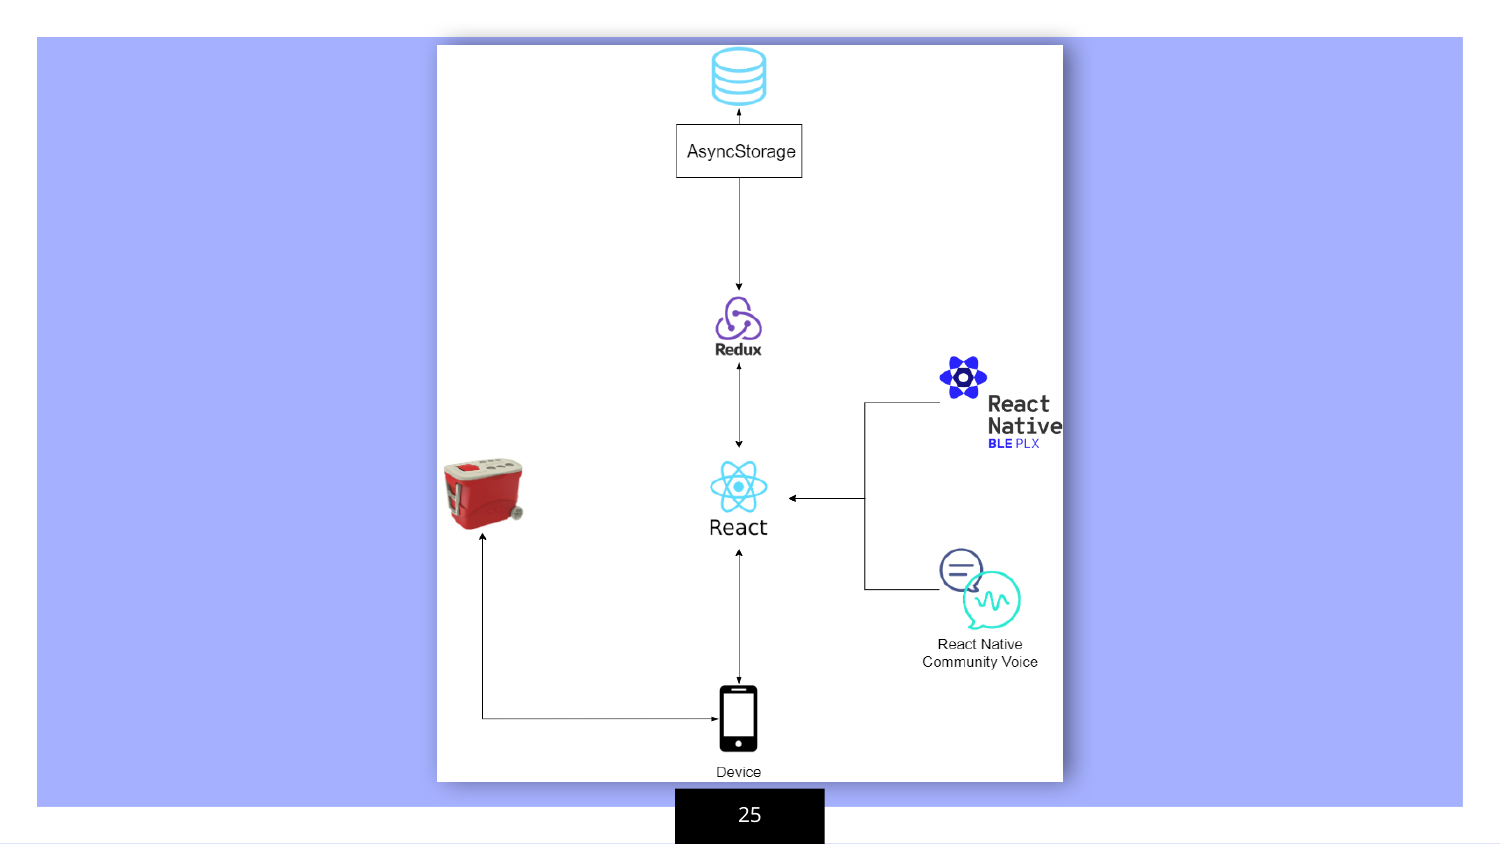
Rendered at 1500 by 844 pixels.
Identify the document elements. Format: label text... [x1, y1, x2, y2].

picture [437, 44, 1063, 782]
slide_number ‹#› [675, 797, 825, 844]
